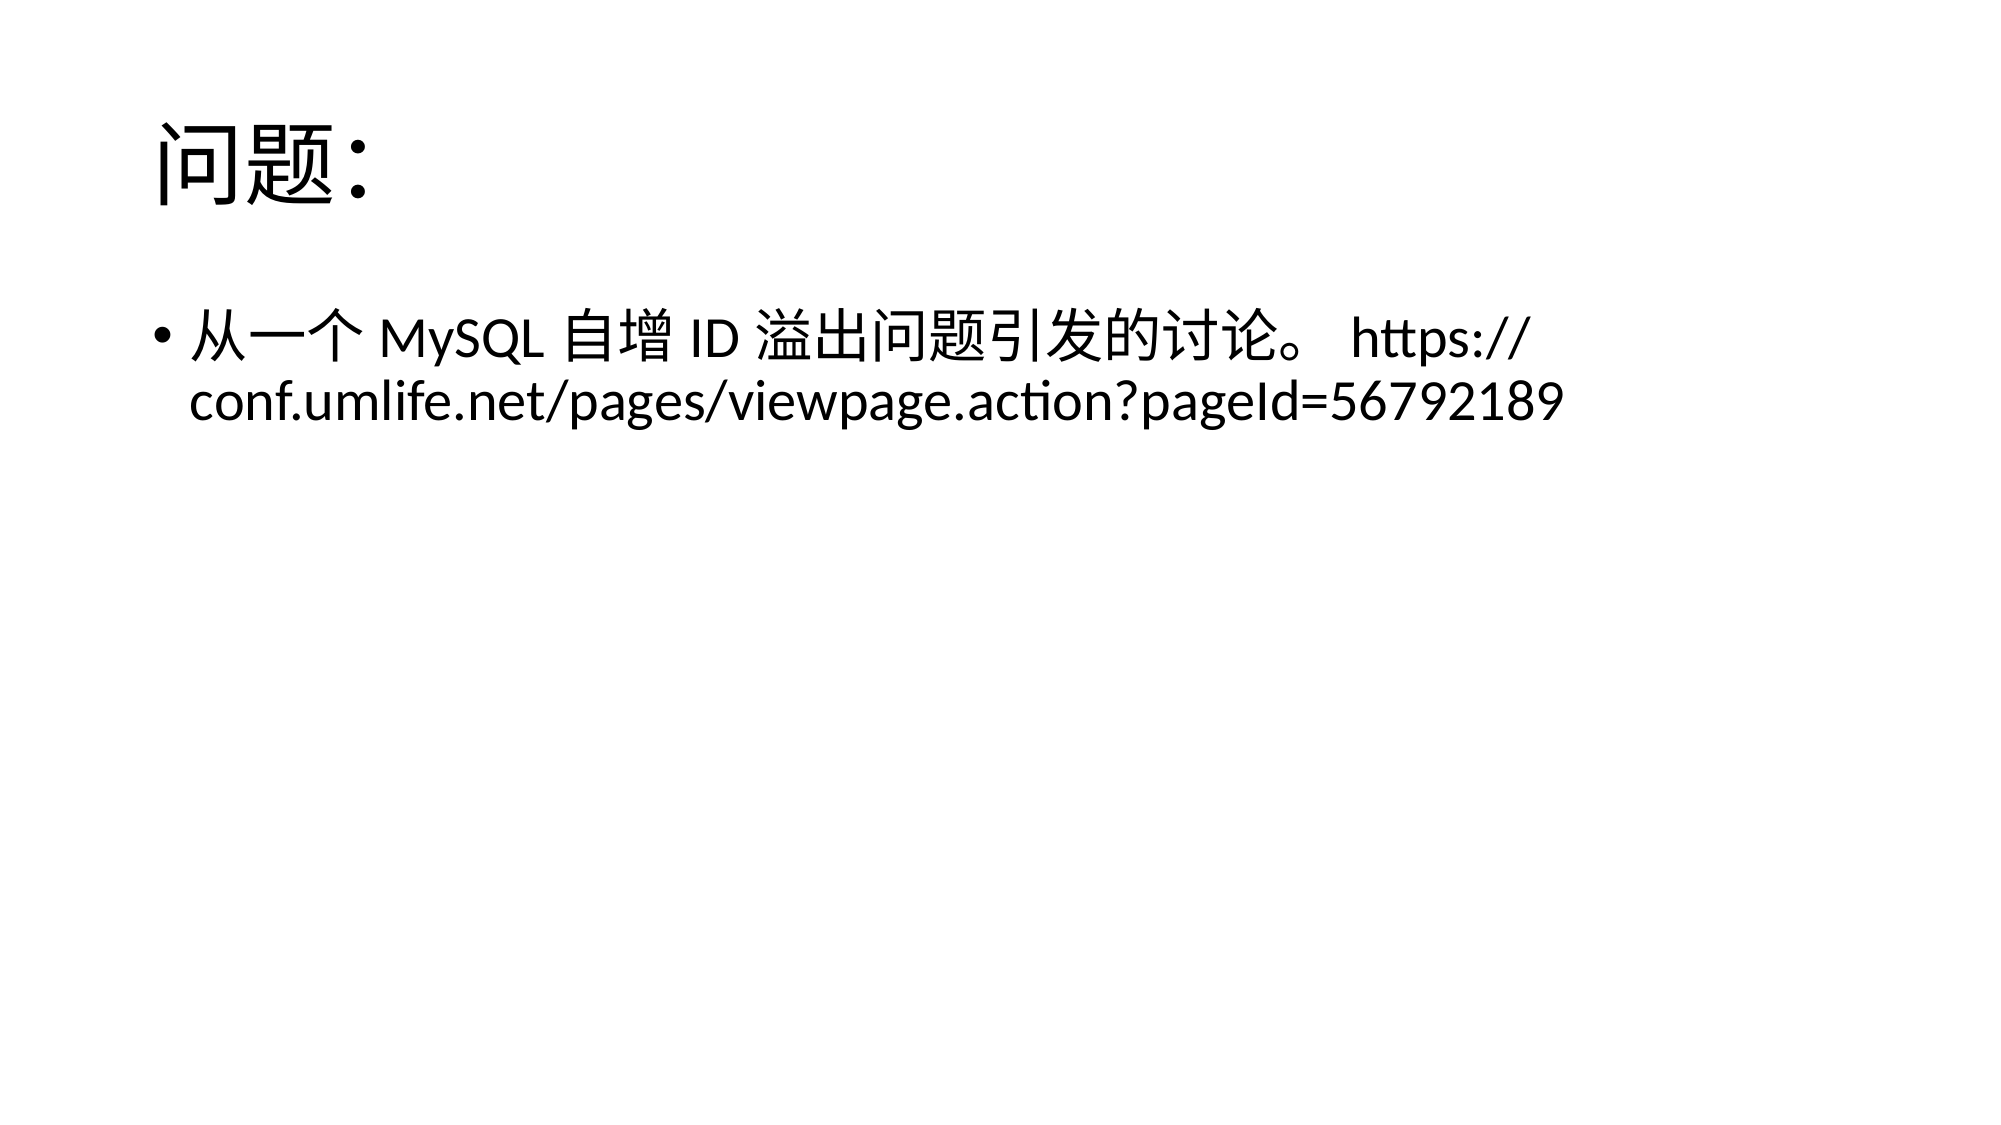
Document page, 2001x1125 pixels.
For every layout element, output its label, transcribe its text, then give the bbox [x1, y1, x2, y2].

title 问题： [137, 59, 1863, 278]
list 从一个MySQL自增ID溢出问题引发的讨论。https://conf.umlife.net/pages/viewpage.action?pageId=56792189 [137, 299, 1863, 1014]
